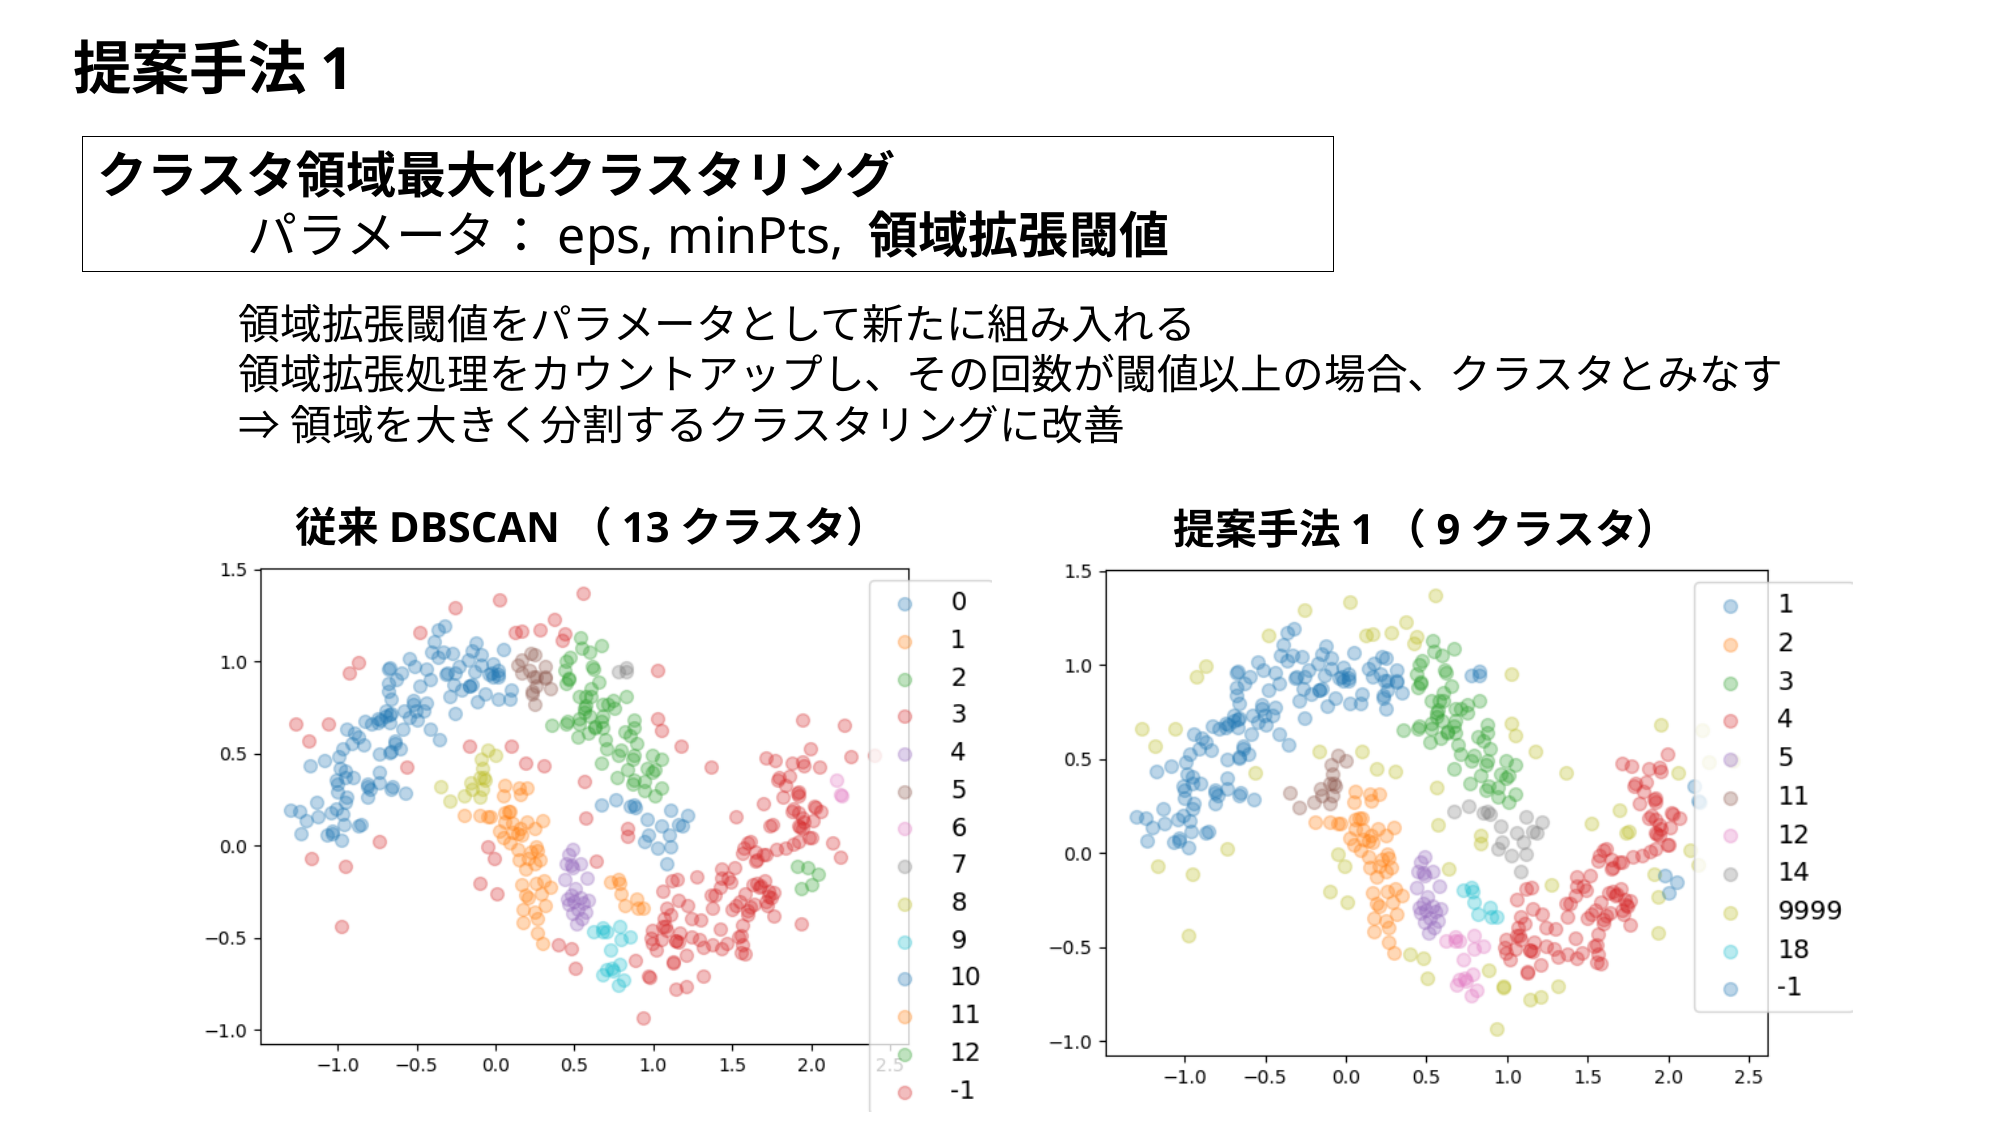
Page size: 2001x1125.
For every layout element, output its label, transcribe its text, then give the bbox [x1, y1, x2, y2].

text_box 提案手法1 [58, 23, 379, 109]
picture [999, 494, 1853, 1125]
picture [156, 494, 992, 1112]
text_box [82, 136, 1821, 458]
